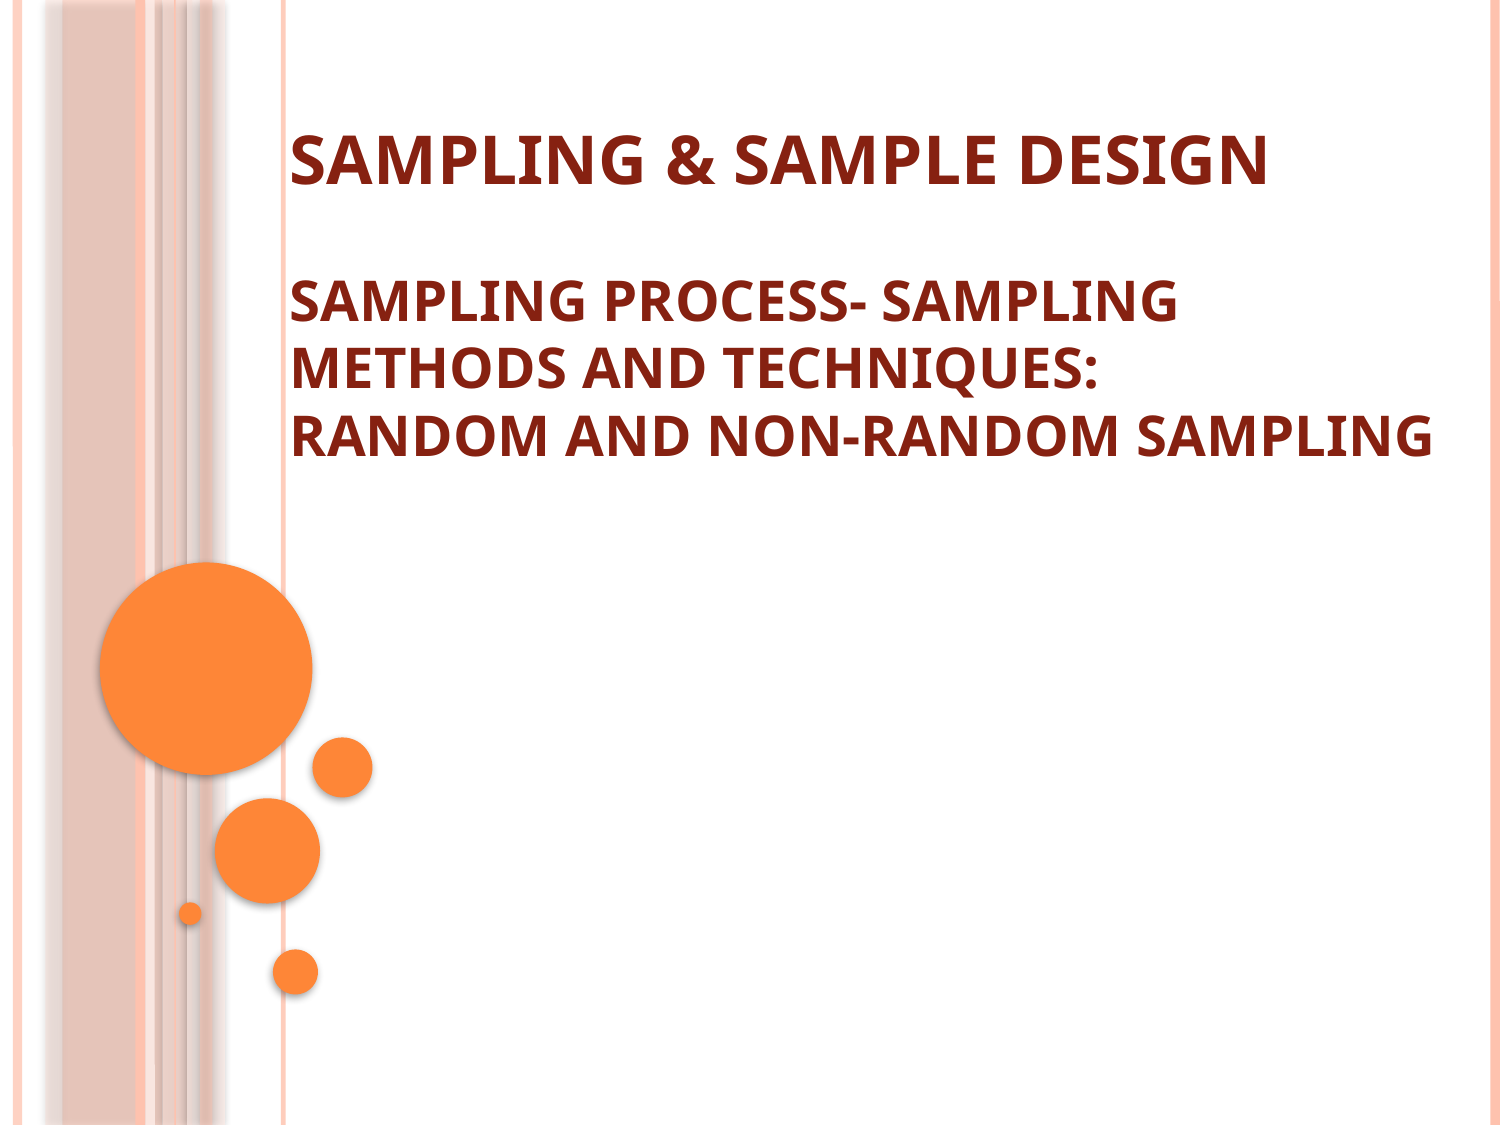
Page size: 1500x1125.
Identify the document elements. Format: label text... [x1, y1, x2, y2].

title Sampling & Sample Design Sampling Process- Sampling Methods and Techniques: Random and Non-Random Sampling [275, 87, 1463, 475]
